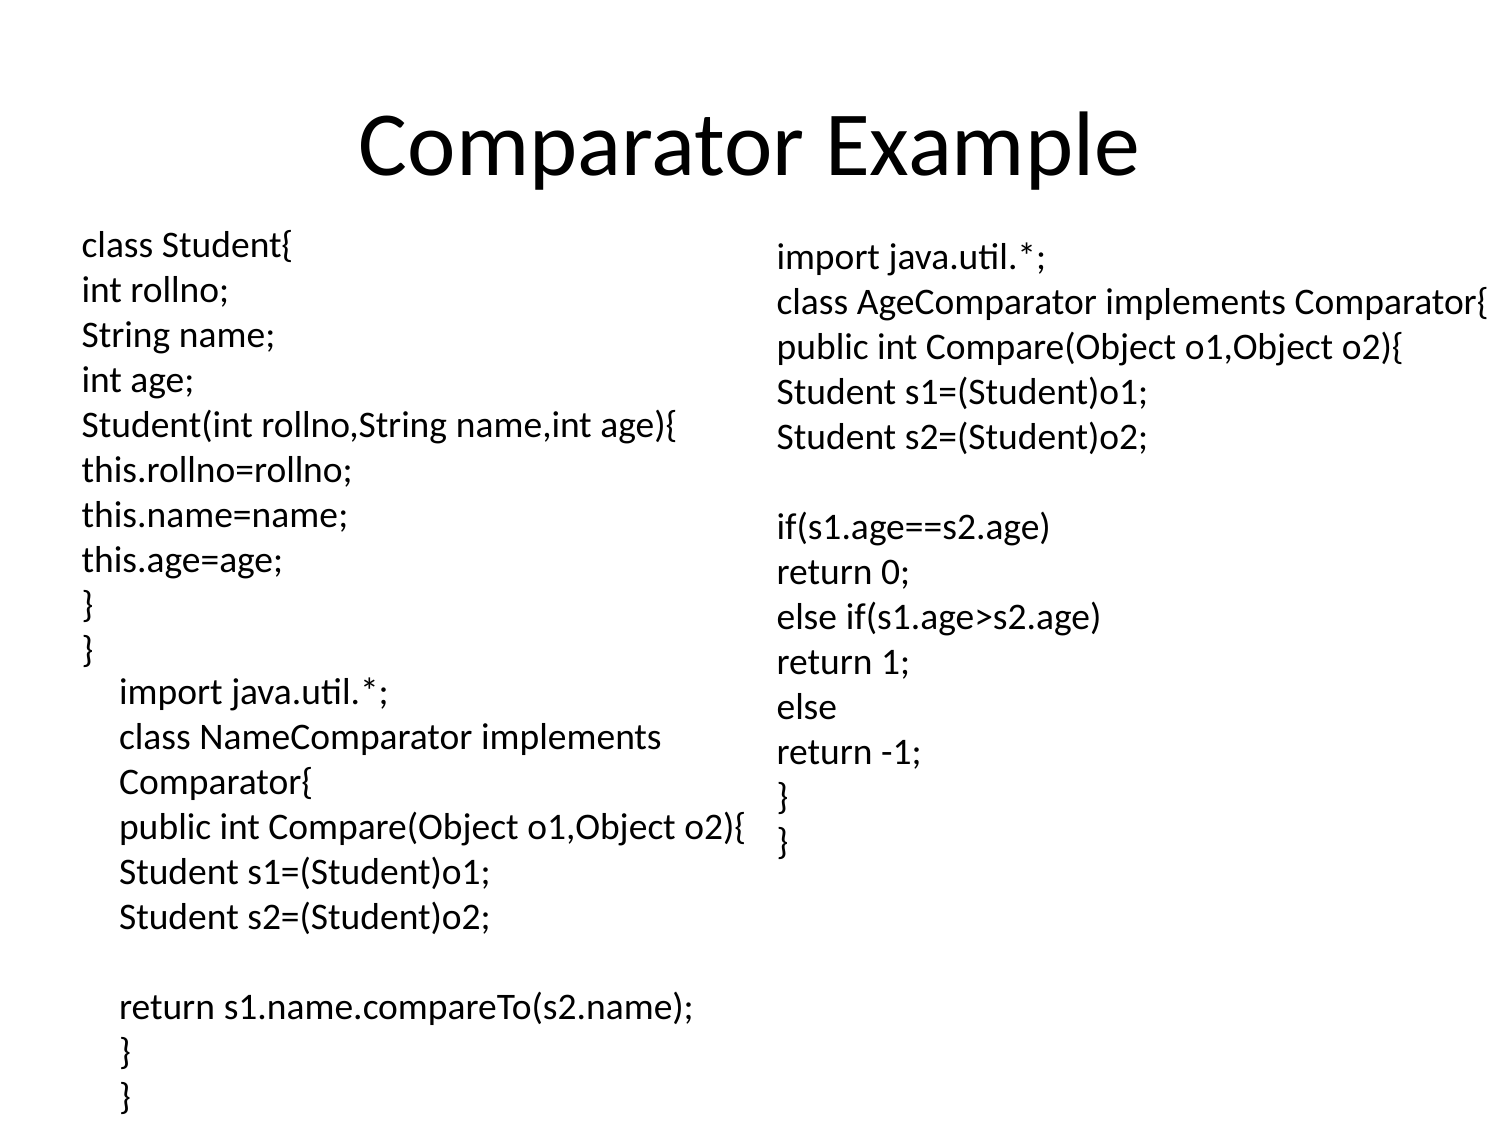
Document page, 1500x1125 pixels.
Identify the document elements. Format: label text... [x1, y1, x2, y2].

text_box class Student{ int rollno; String name; int age; Student(int rollno,String name,int age){ this.rollno=rollno; this.name=name; this.age=age; } } [66, 212, 710, 723]
title Comparator Example [75, 45, 1425, 233]
text_box import java.util.*; class NameComparator implements Comparator{ public int Compare(Object o1,Object o2){ Student s1=(Student)o1; Student s2=(Student)o2; return s1.name.compareTo(s2.name); } } [104, 659, 779, 1125]
text_box import java.util.*; class AgeComparator implements Comparator{ public int Compare(Object o1,Object o2){ Student s1=(Student)o1; Student s2=(Student)o2; if(s1.age==s2.age) return 0; else if(s1.age>s2.age) return 1; else return -1; } } [761, 224, 1500, 915]
